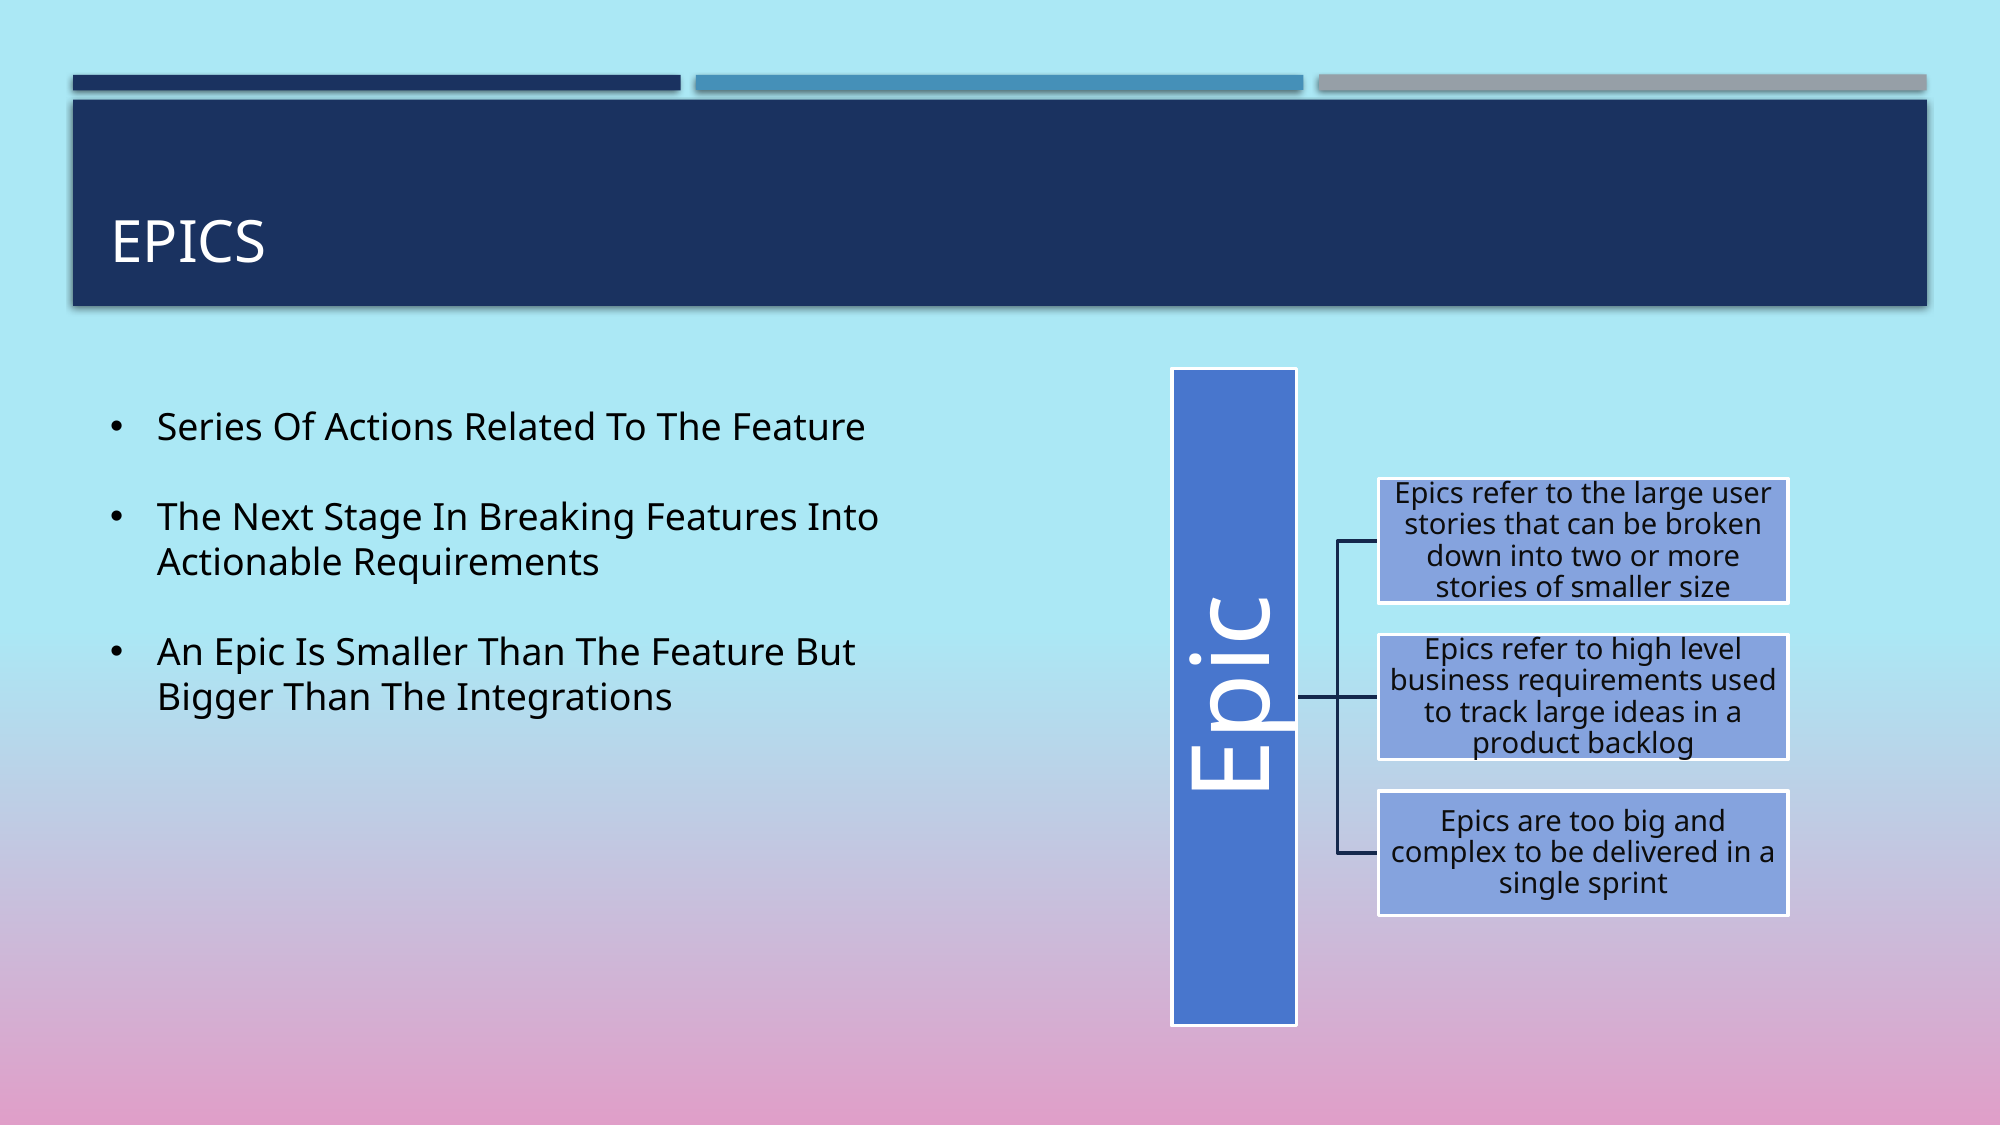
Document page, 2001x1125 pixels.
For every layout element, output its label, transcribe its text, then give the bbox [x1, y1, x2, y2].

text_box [1171, 334, 1789, 1061]
title Epics [95, 119, 1905, 282]
text_box Series Of Actions Related To The Feature The Next Stage In Breaking Features Into Actionable Requirements An Epic Is Smaller Than The Feature But Bigger Than The Integrations [95, 395, 959, 726]
